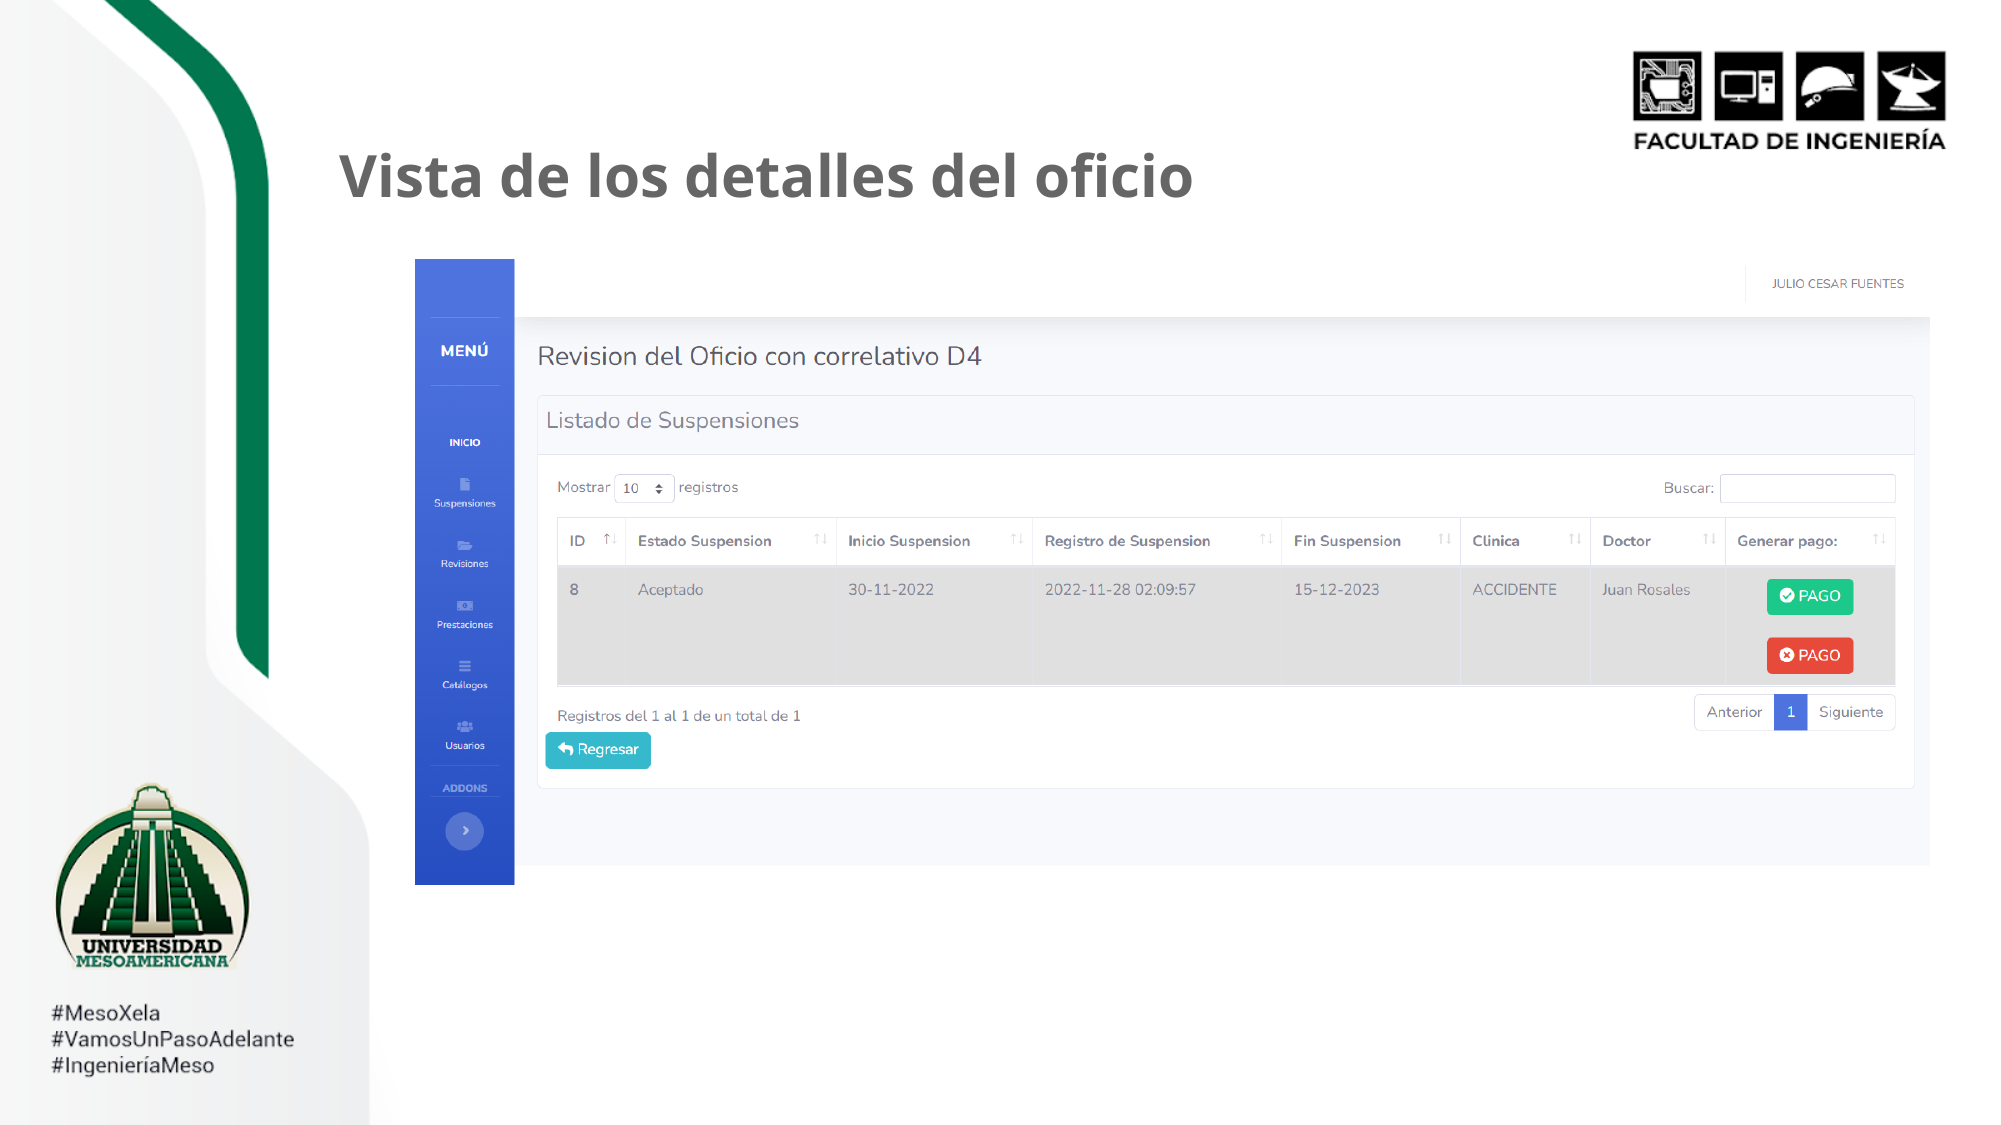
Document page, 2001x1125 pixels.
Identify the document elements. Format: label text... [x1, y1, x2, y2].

text_box Vista de los detalles del oficio [319, 119, 1667, 230]
picture [0, 0, 2000, 1125]
